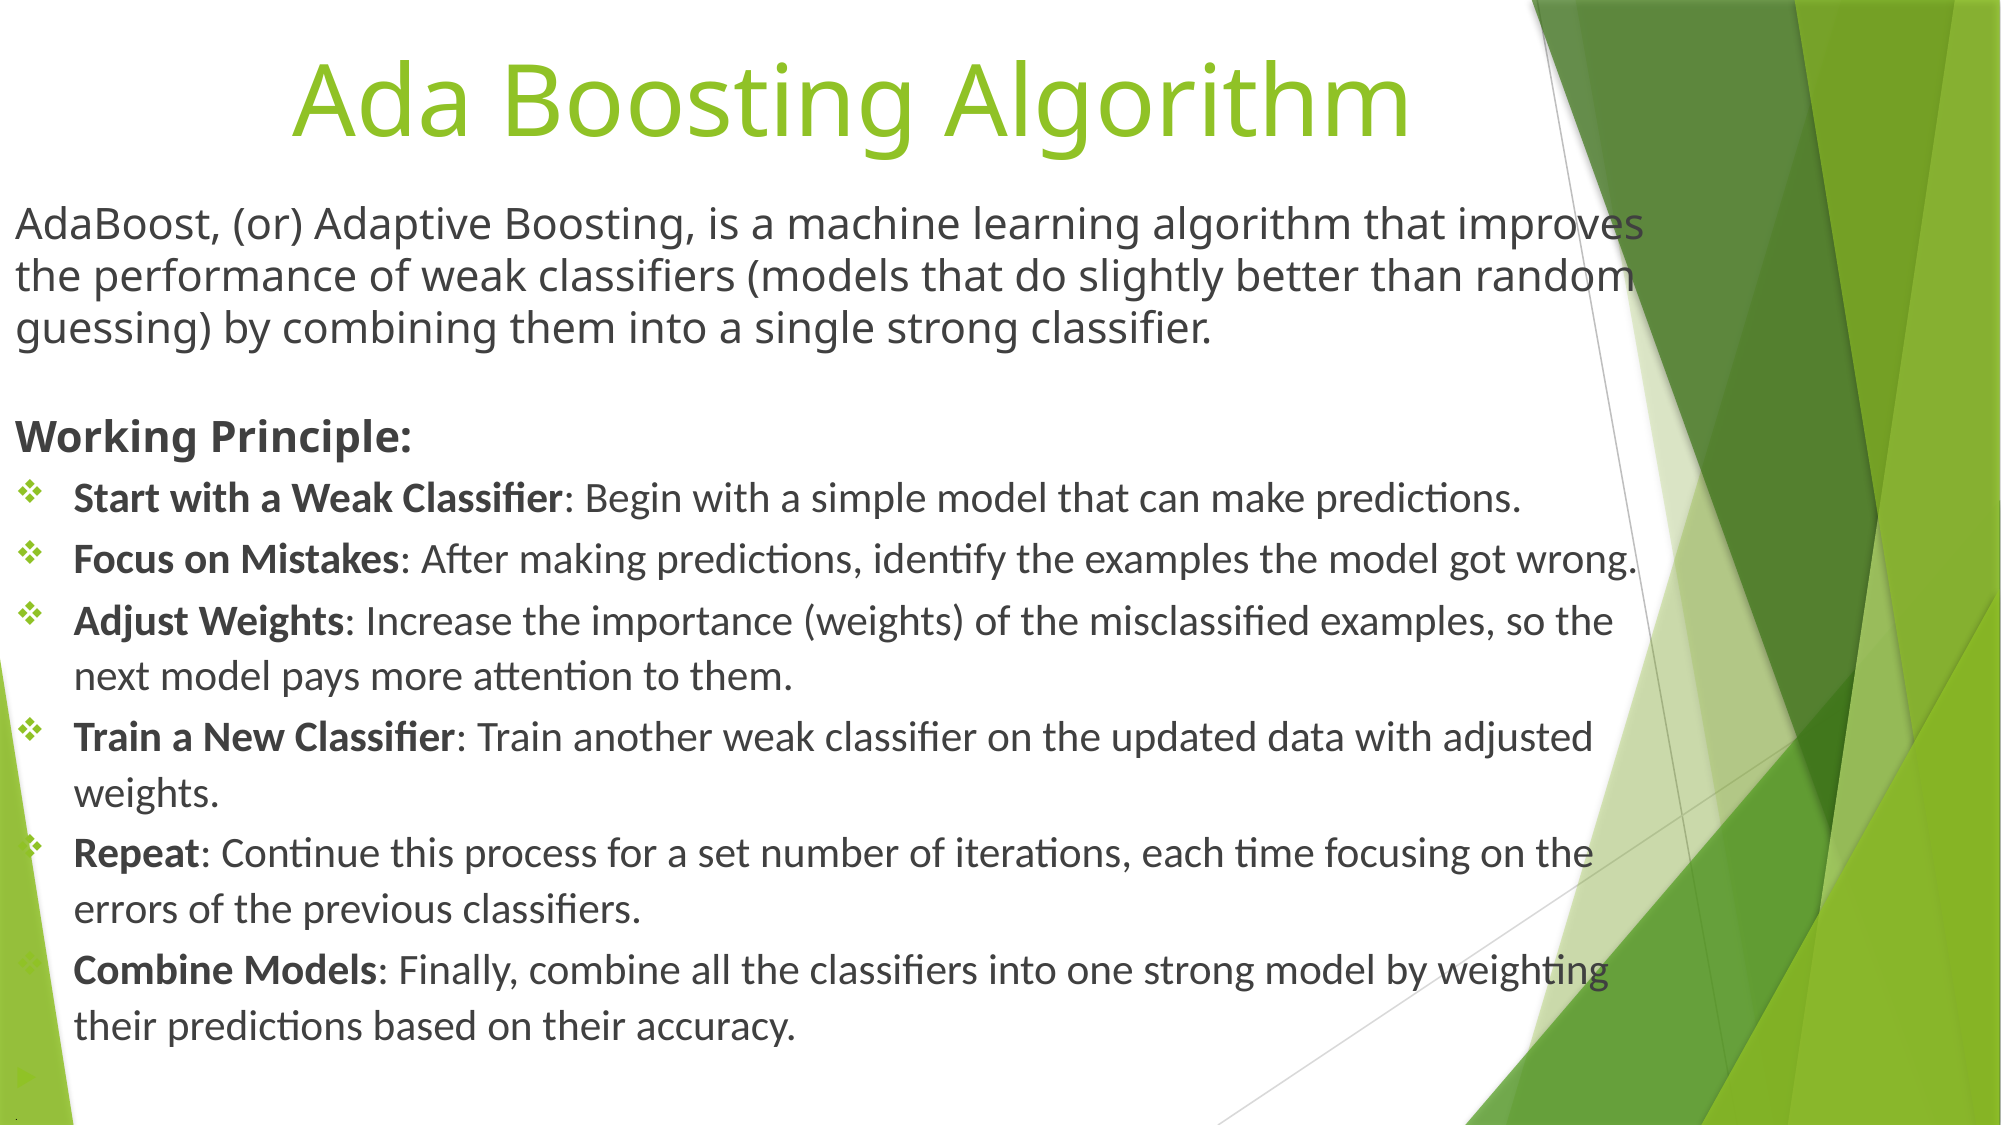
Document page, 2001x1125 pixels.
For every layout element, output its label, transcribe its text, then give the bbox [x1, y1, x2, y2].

title Ada Boosting Algorithm [148, 28, 1559, 188]
list AdaBoost, (or) Adaptive Boosting, is a machine learning algorithm that improves the performance of weak classifiers (models that do slightly better than random guessing) by combining them into a single strong classifier. Working Principle: Start with a Weak Classifier: Begin with a simple model that can make predictions. Focus on Mistakes: After making predictions, identify the examples the model got wrong. Adjust Weights: Increase the importance (weights) of the misclassified examples, so the next model pays more attention to them. Train a New Classifier: Train another weak classifier on the updated data with adjusted weights. Repeat: Continue this process for a set number of iterations, each time focusing on the errors of the previous classifiers. Combine Models: Finally, combine all the classifiers into one strong model by weighting their predictions based on their accuracy. . [0, 188, 1708, 1125]
